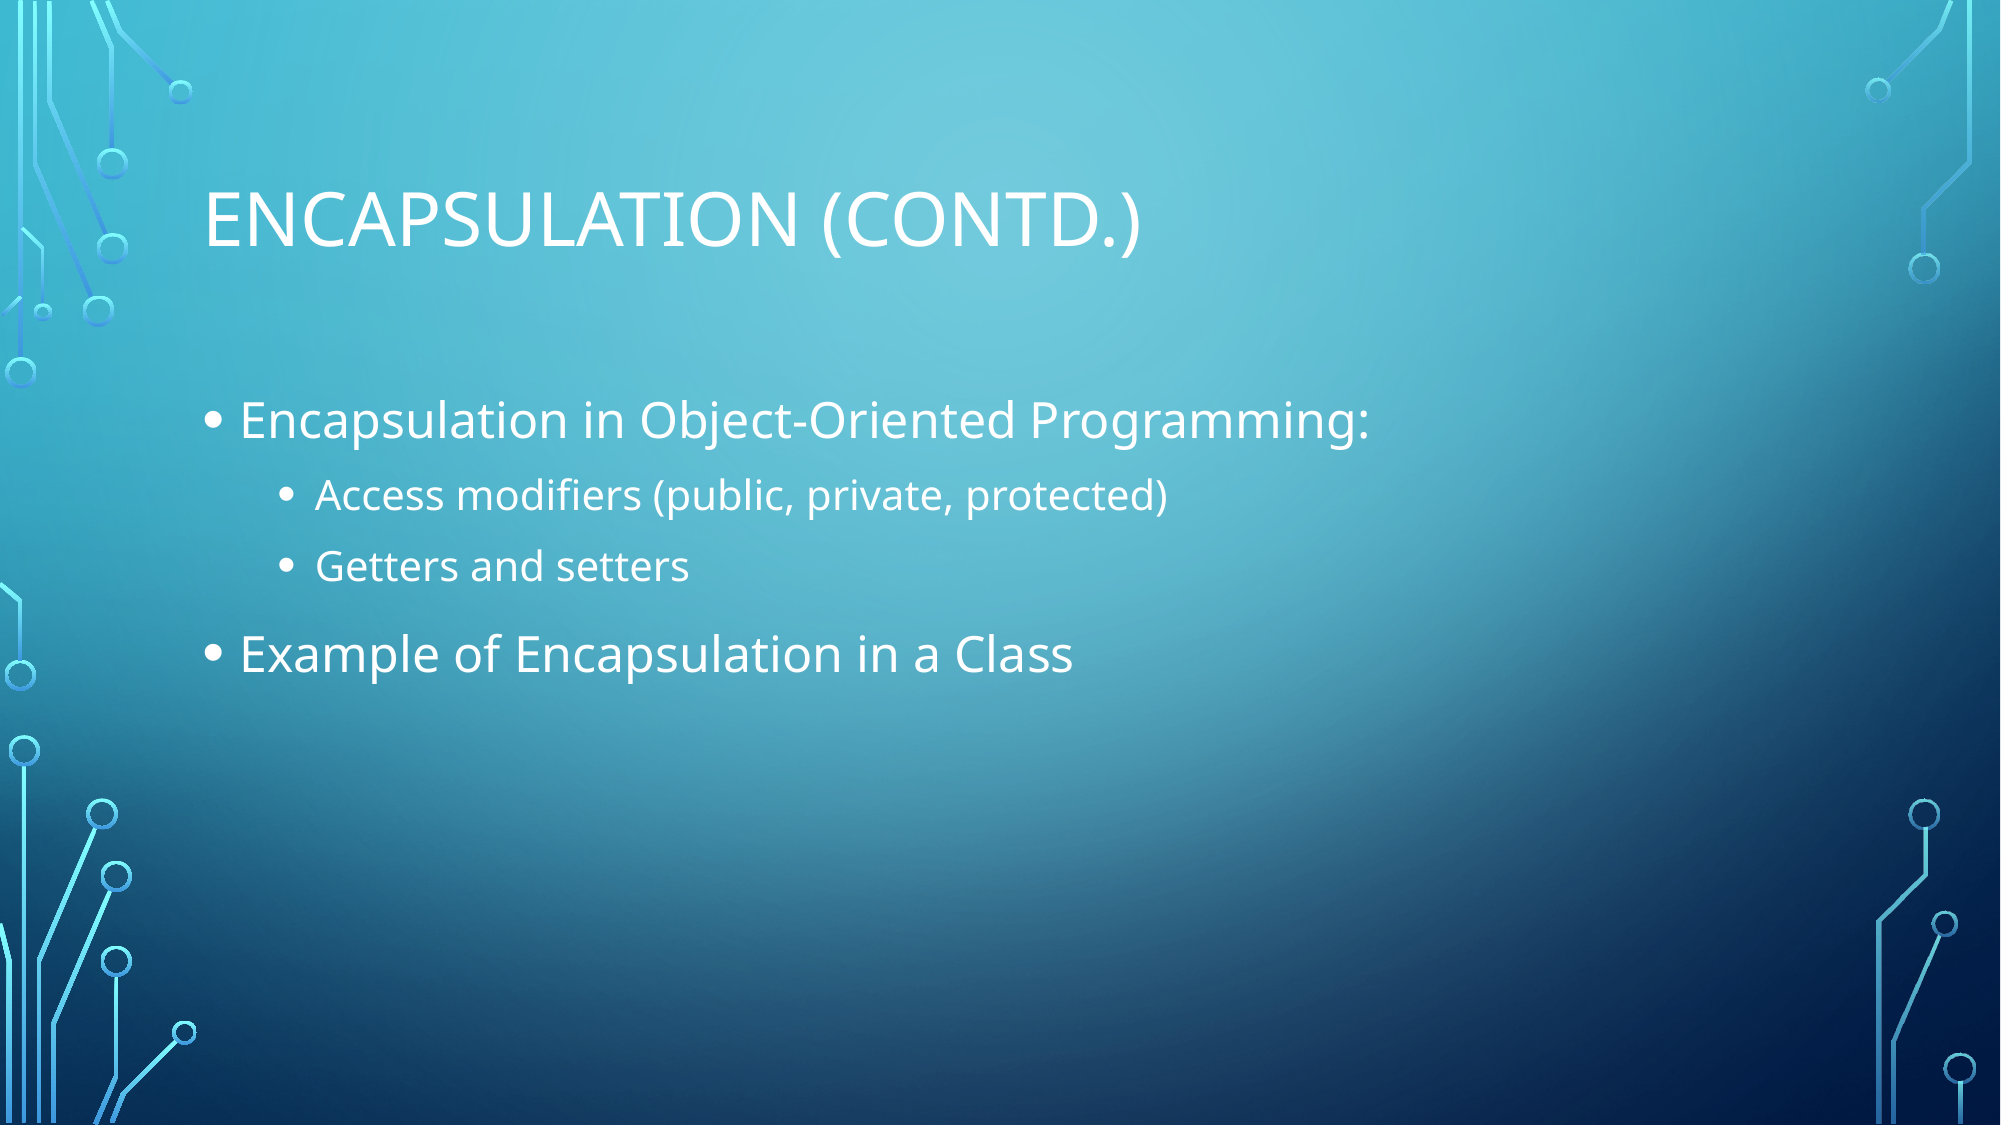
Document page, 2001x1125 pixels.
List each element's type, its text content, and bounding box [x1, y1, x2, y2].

list Encapsulation in Object-Oriented Programming: Access modifiers (public, private, protected) Getters and setters Example of Encapsulation in a Class [187, 369, 1813, 950]
title Encapsulation (contd.) [187, 101, 1813, 344]
